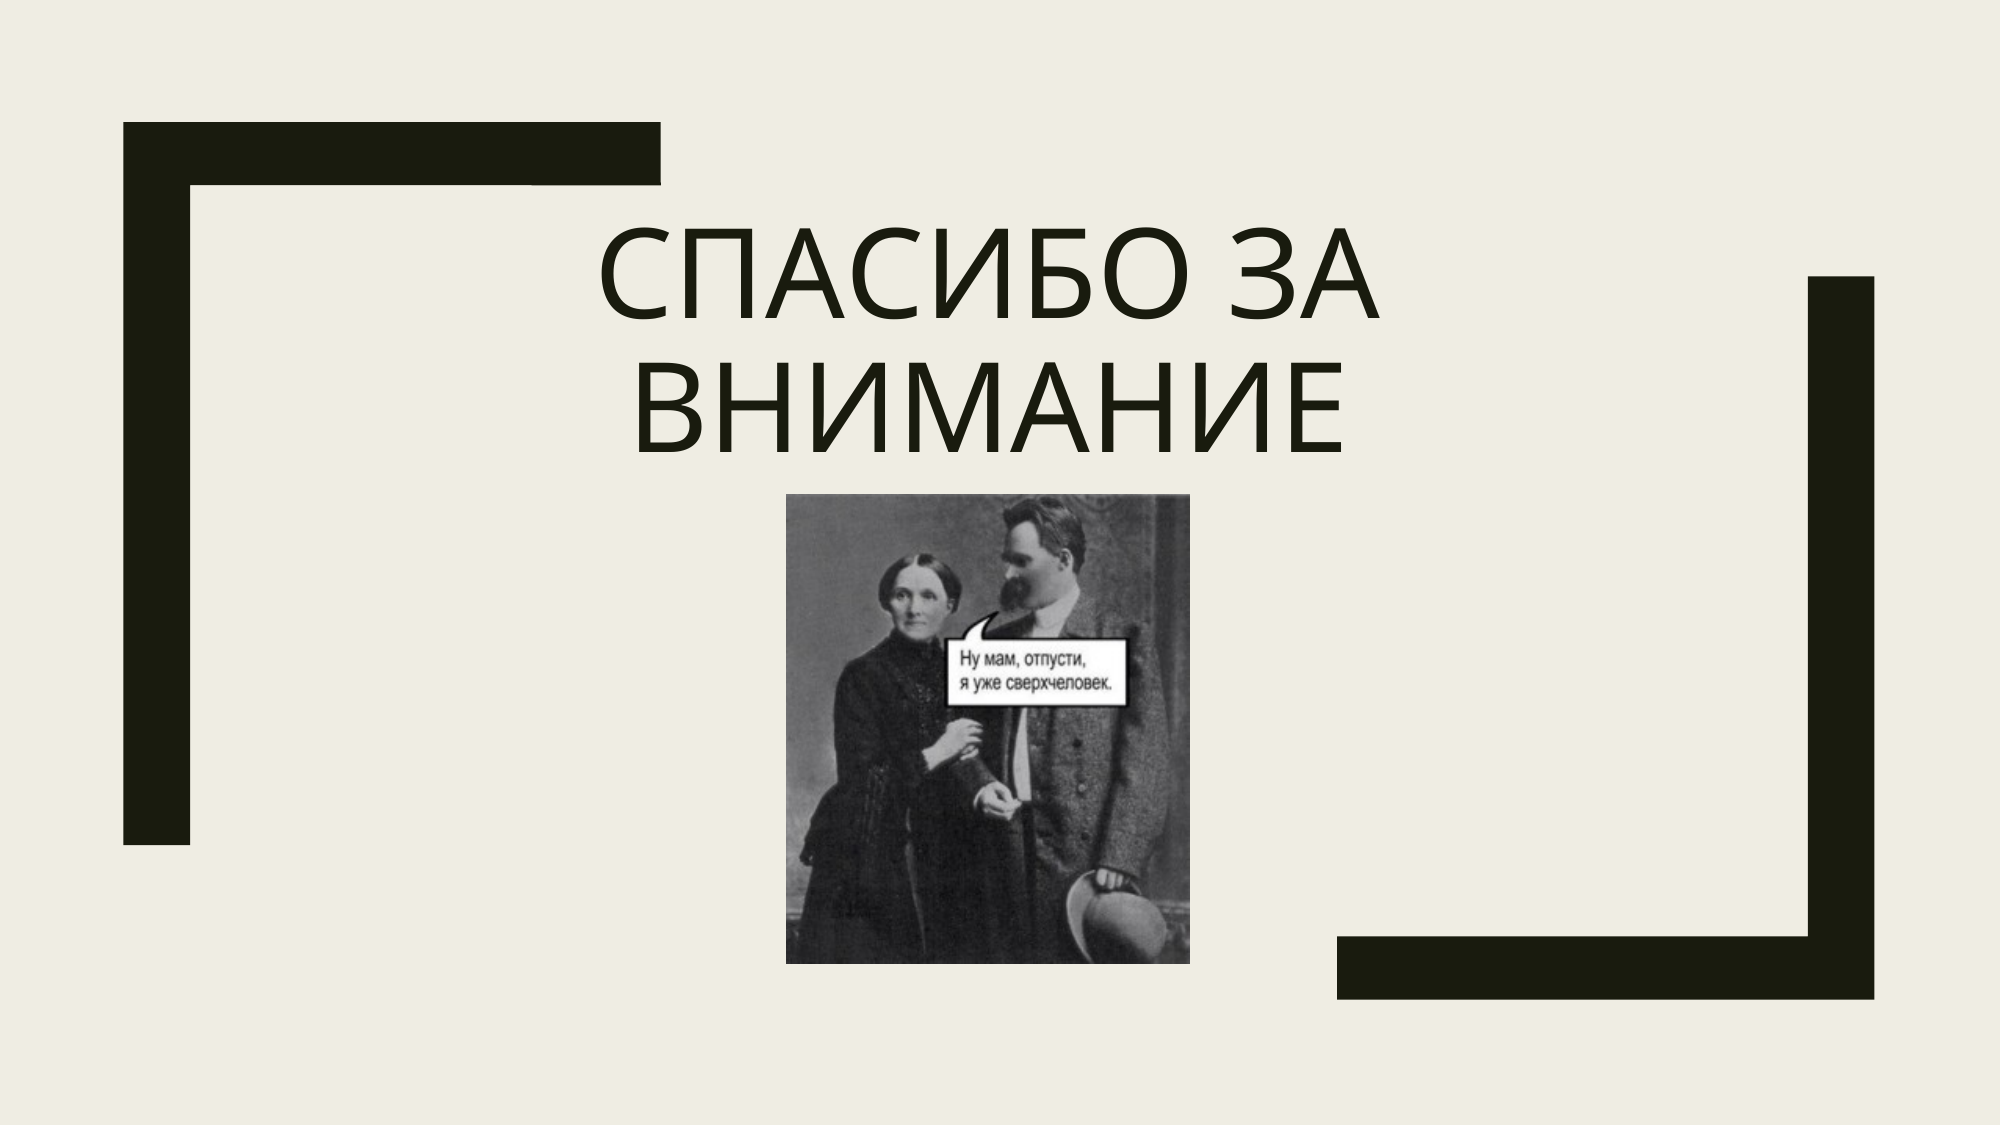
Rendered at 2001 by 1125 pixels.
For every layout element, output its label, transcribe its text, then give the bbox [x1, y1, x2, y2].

title Спасибо за внимание [302, 201, 1674, 487]
picture [786, 494, 1190, 964]
